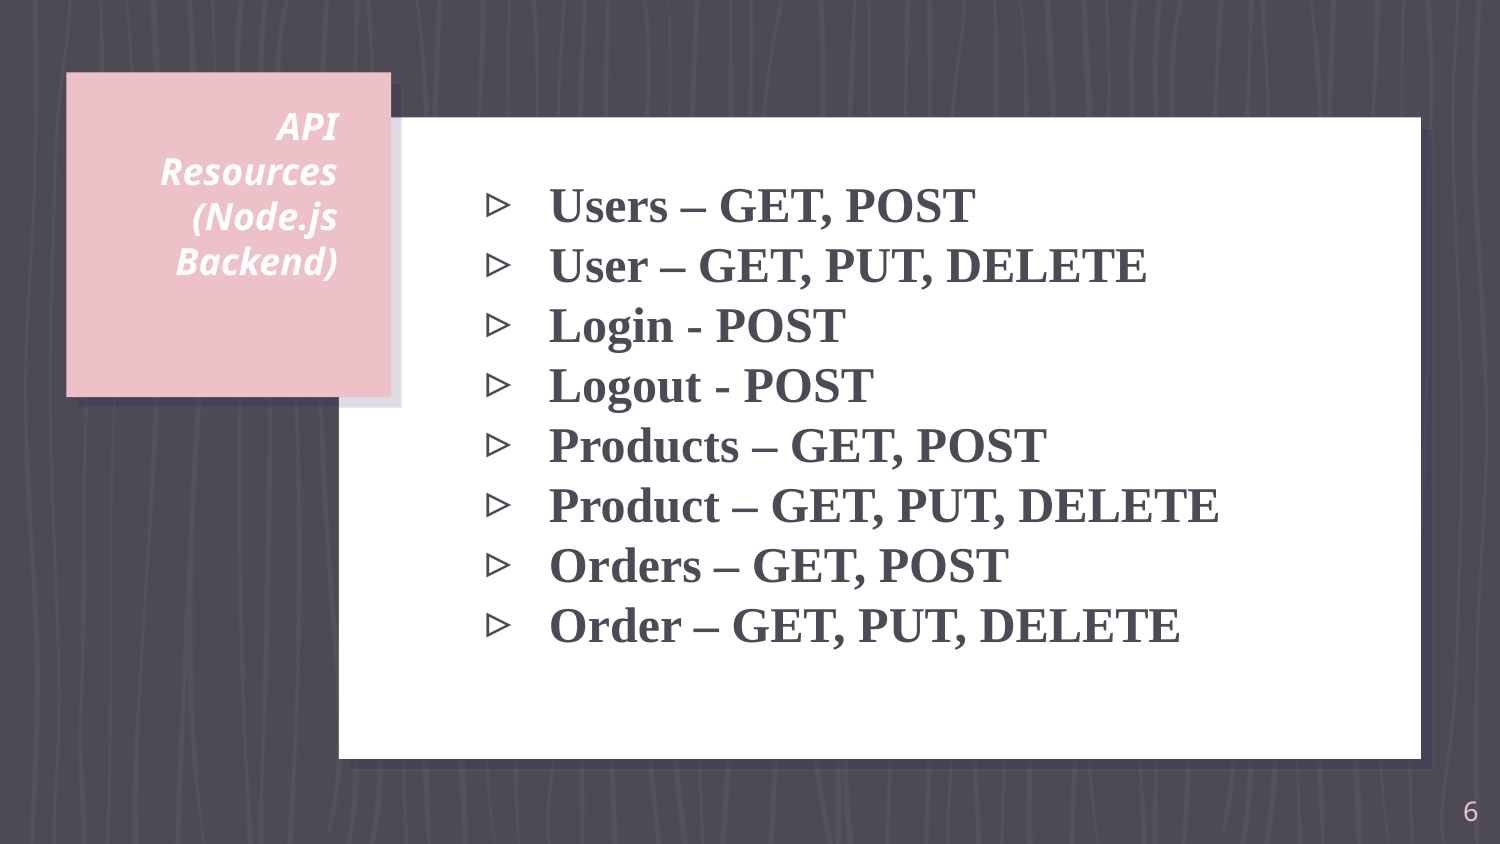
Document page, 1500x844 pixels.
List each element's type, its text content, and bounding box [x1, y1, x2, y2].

slide_number 6 [1403, 779, 1494, 844]
title API Resources (Node.js Backend) [88, 87, 354, 229]
list Users – GET, POST User – GET, PUT, DELETE Login - POST Logout - POST Products – GET, POST Product – GET, PUT, DELETE Orders – GET, POST Order – GET, PUT, DELETE [459, 157, 1362, 689]
